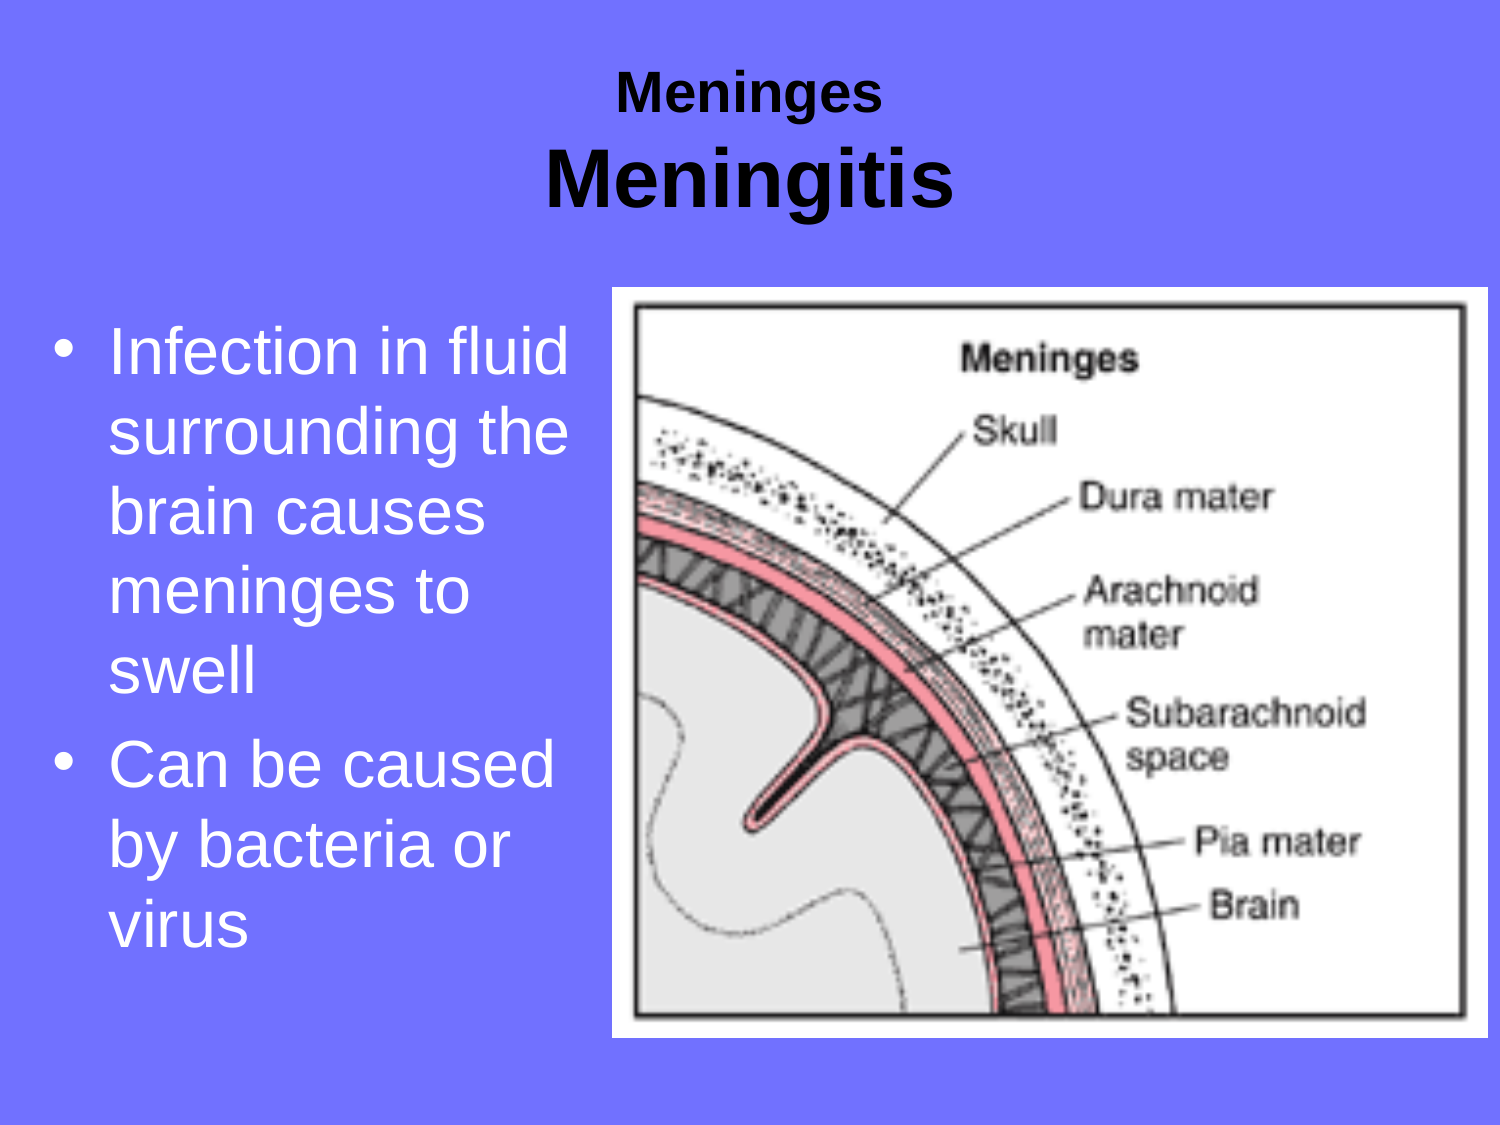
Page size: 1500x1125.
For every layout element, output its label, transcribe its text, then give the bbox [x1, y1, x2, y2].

picture [612, 287, 1488, 1038]
list Infection in fluid surrounding the brain causes meninges to swell Can be caused by bacteria or virus [37, 299, 588, 1043]
title Meninges Meningitis [75, 45, 1425, 233]
